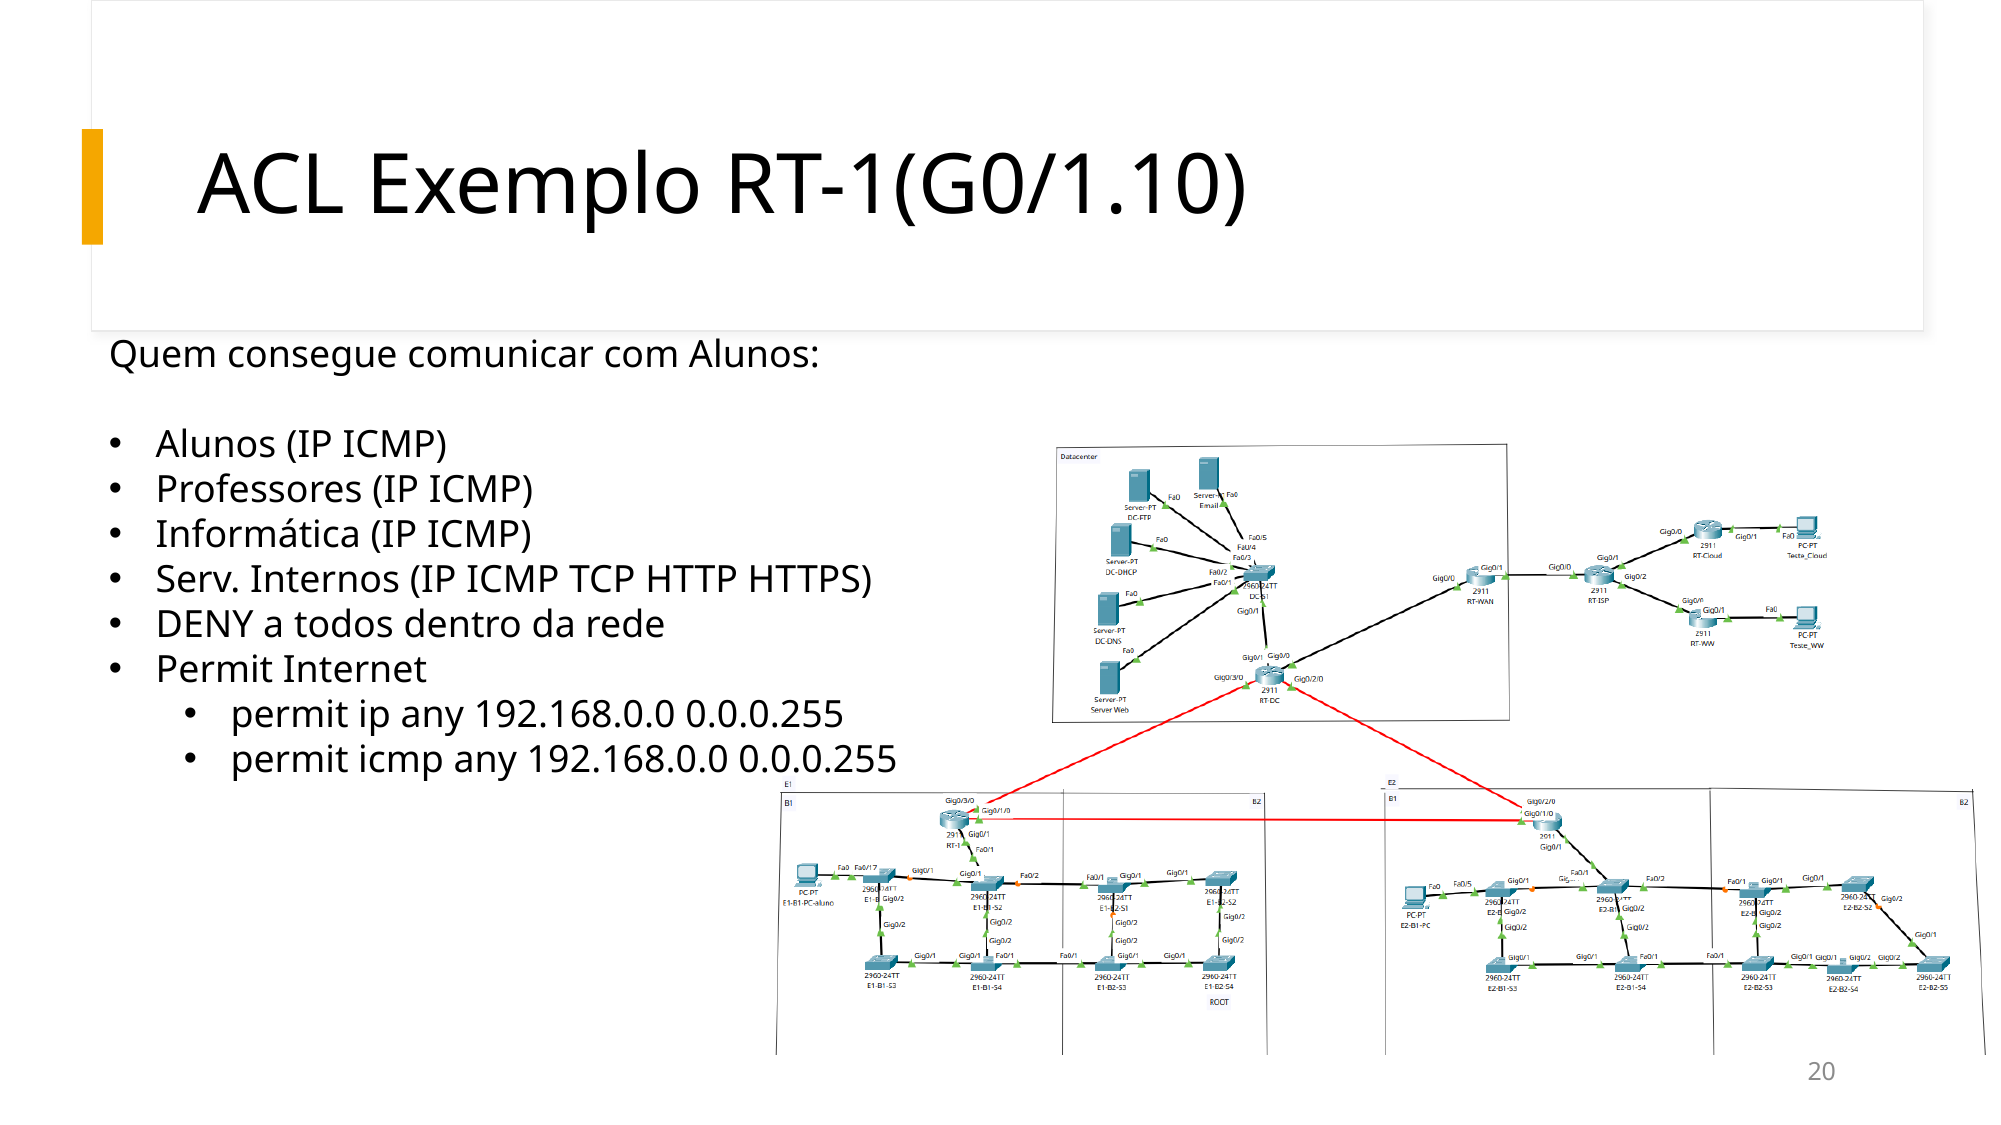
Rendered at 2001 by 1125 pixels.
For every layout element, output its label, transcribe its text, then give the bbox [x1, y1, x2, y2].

picture [753, 439, 2000, 1055]
text_box Quem consegue comunicar com Alunos: Alunos (IP ICMP) Professores (IP ICMP) Informática (IP ICMP) Serv. Internos (IP ICMP TCP HTTP HTTPS) DENY a todos dentro da rede Permit Internet permit ip any 192.168.0.0 0.0.0.255 permit icmp any 192.168.0.0 0.0.0.255 [94, 322, 1035, 833]
slide_number 20 [1401, 1055, 1851, 1103]
title ACL Exemplo RT-1(G0/1.10) [183, 90, 1851, 284]
